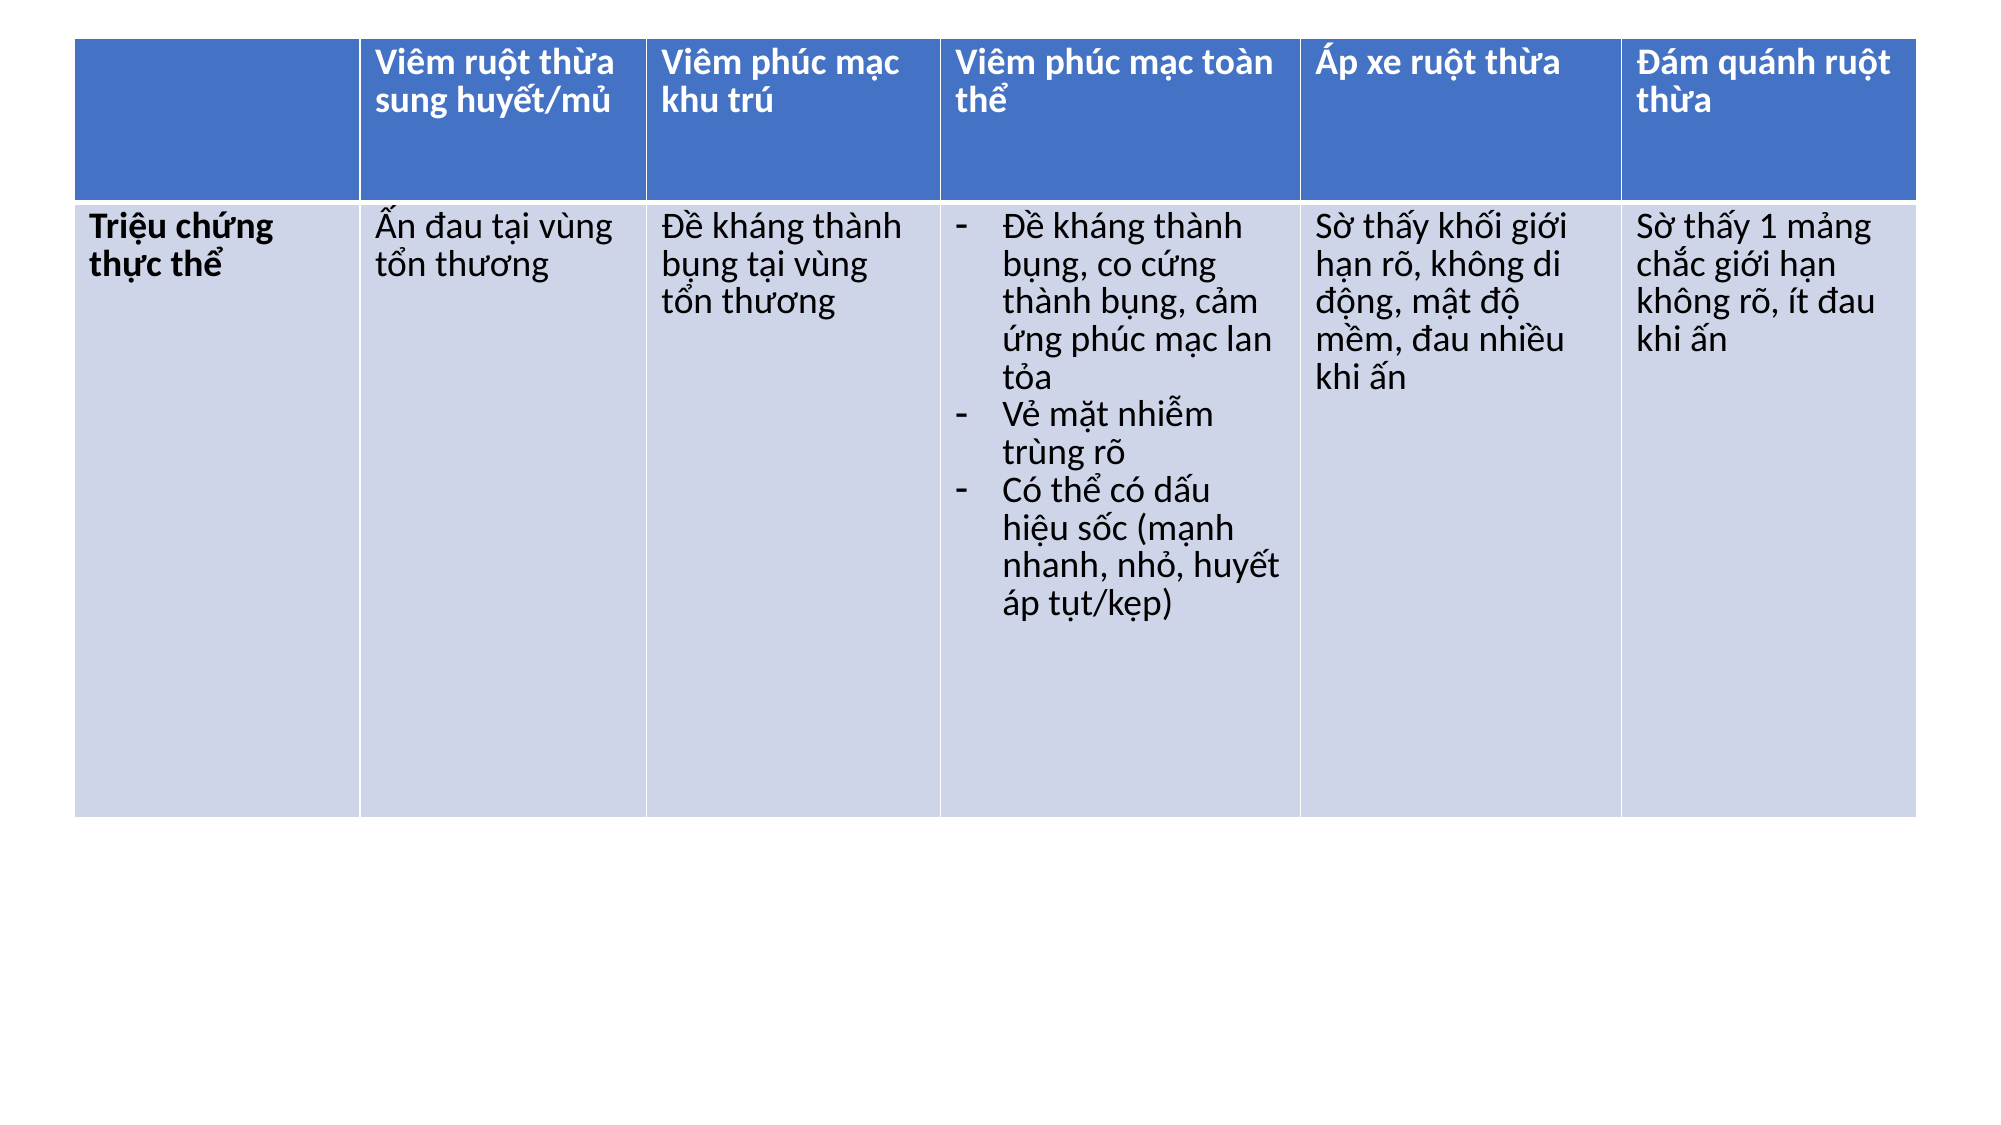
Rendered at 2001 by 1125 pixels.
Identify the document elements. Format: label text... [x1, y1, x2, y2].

table_header Viêm ruột thừa sung huyết/mủ [361, 39, 646, 200]
table_header [75, 39, 359, 200]
table_cell Đề kháng thành bụng tại vùng tổn thương [647, 205, 940, 817]
table_header Đám quánh ruột thừa [1622, 39, 1916, 200]
table_cell Sờ thấy khối giới hạn rõ, không di động, mật độ mềm, đau nhiều khi ấn [1301, 205, 1621, 817]
table_cell Ấn đau tại vùng tổn thương [361, 205, 646, 817]
table_cell Sờ thấy 1 mảng chắc giới hạn không rõ, ít đau khi ấn [1622, 205, 1916, 817]
table_cell Đề kháng thành bụng, co cứng thành bụng, cảm ứng phúc mạc lan tỏa Vẻ mặt nhiễm trùng rõ Có thể có dấu hiệu sốc (mạnh nhanh, nhỏ, huyết áp tụt/kẹp) [941, 205, 1300, 817]
table_cell Triệu chứng thực thể [75, 205, 359, 817]
table_header Viêm phúc mạc khu trú [647, 39, 940, 200]
table_header Viêm phúc mạc toàn thể [941, 39, 1300, 200]
table_header Áp xe ruột thừa [1301, 39, 1621, 200]
